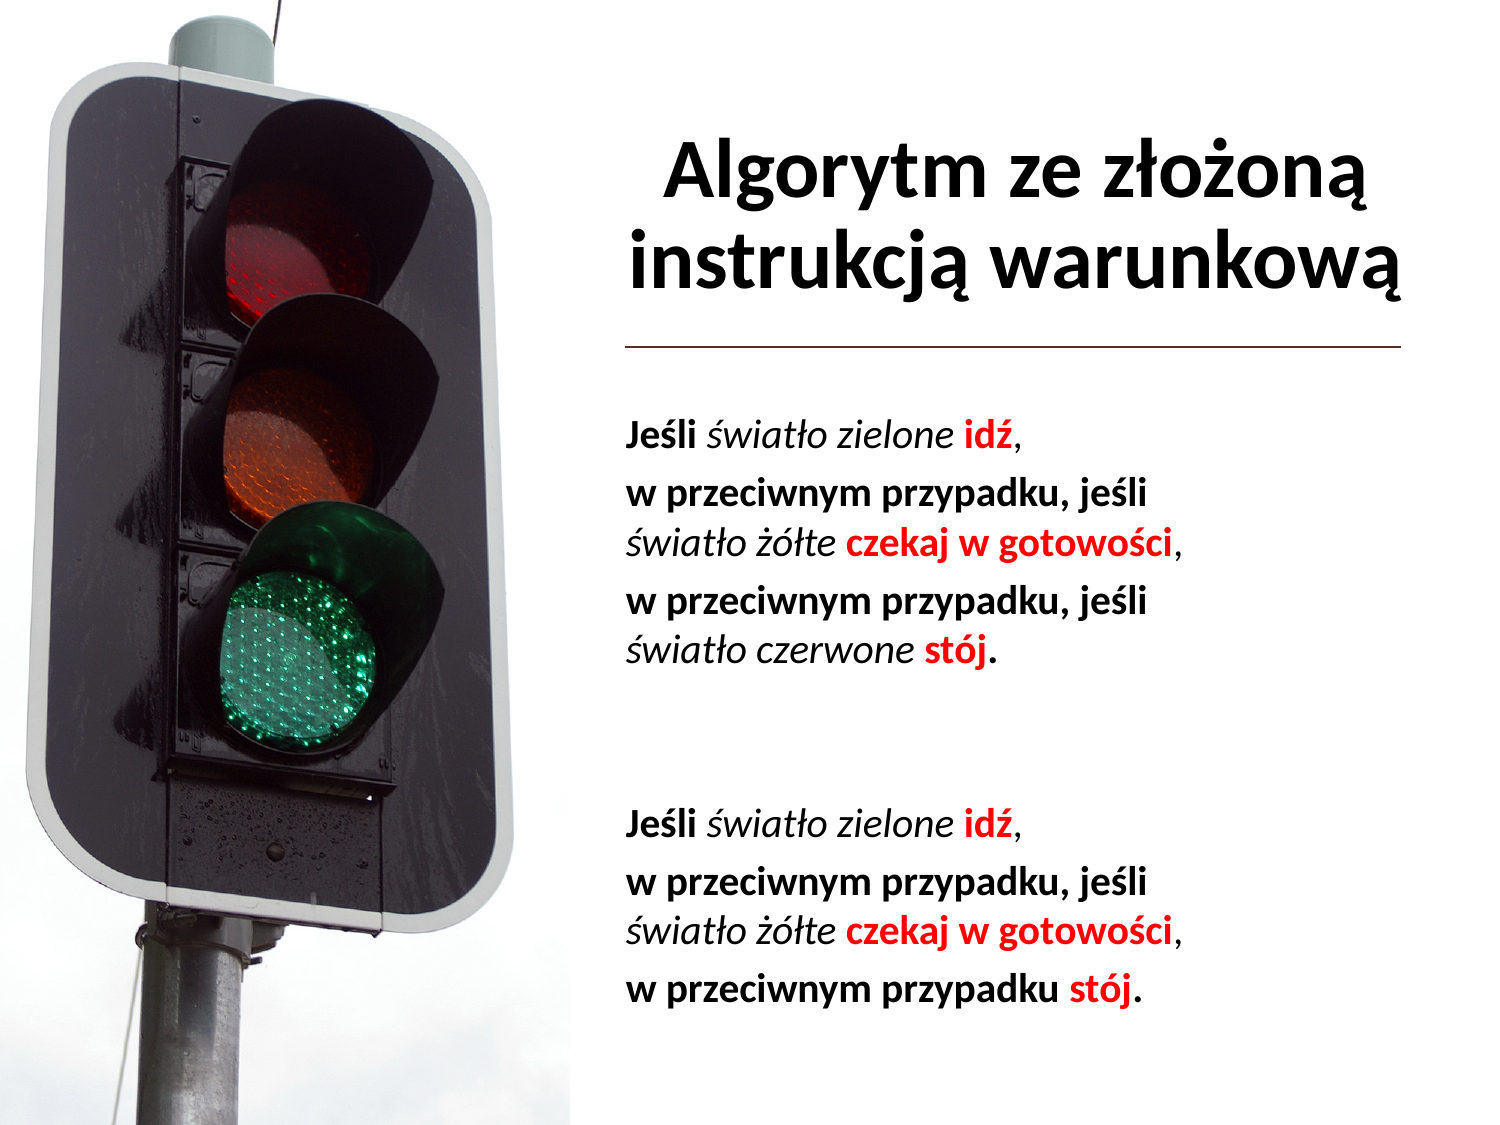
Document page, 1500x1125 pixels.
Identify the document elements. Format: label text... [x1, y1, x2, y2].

list Jeśli światło zielone idź, w przeciwnym przypadku, jeśli światło żółte czekaj w gotowości, w przeciwnym przypadku, jeśli światło czerwone stój. Jeśli światło zielone idź, w przeciwnym przypadku, jeśli światło żółte czekaj w gotowości, w przeciwnym przypadku stój. [610, 399, 1422, 1021]
picture [0, 0, 571, 1125]
title Algorytm ze złożoną instrukcją warunkową [610, 103, 1422, 315]
